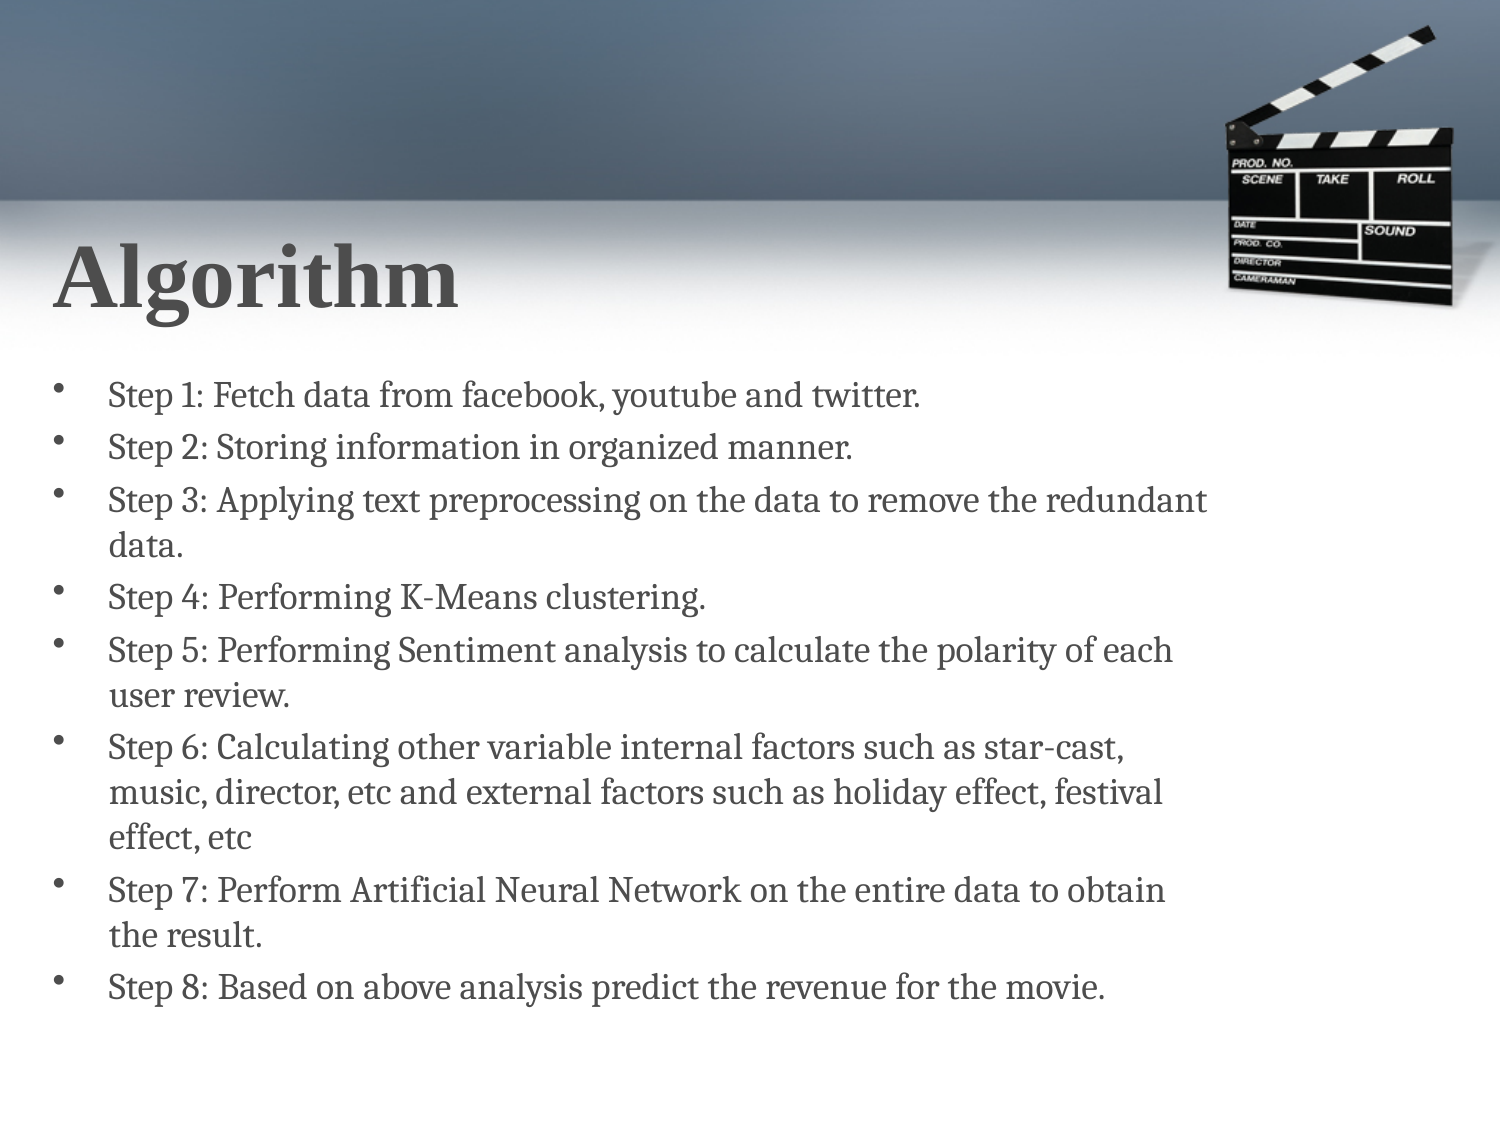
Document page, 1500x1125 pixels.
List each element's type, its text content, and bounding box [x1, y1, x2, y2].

picture [0, 0, 1500, 1125]
list Step 1: Fetch data from facebook, youtube and twitter. Step 2: Storing information in organized manner. Step 3: Applying text preprocessing on the data to remove the redundant data. Step 4: Performing K-Means clustering. Step 5: Performing Sentiment analysis to calculate the polarity of each user review. Step 6: Calculating other variable internal factors such as star-cast, music, director, etc and external factors such as holiday effect, festival effect, etc Step 7: Perform Artificial Neural Network on the entire data to obtain the result. Step 8: Based on above analysis predict the revenue for the movie. [37, 362, 1238, 1063]
title Algorithm [37, 212, 1238, 331]
